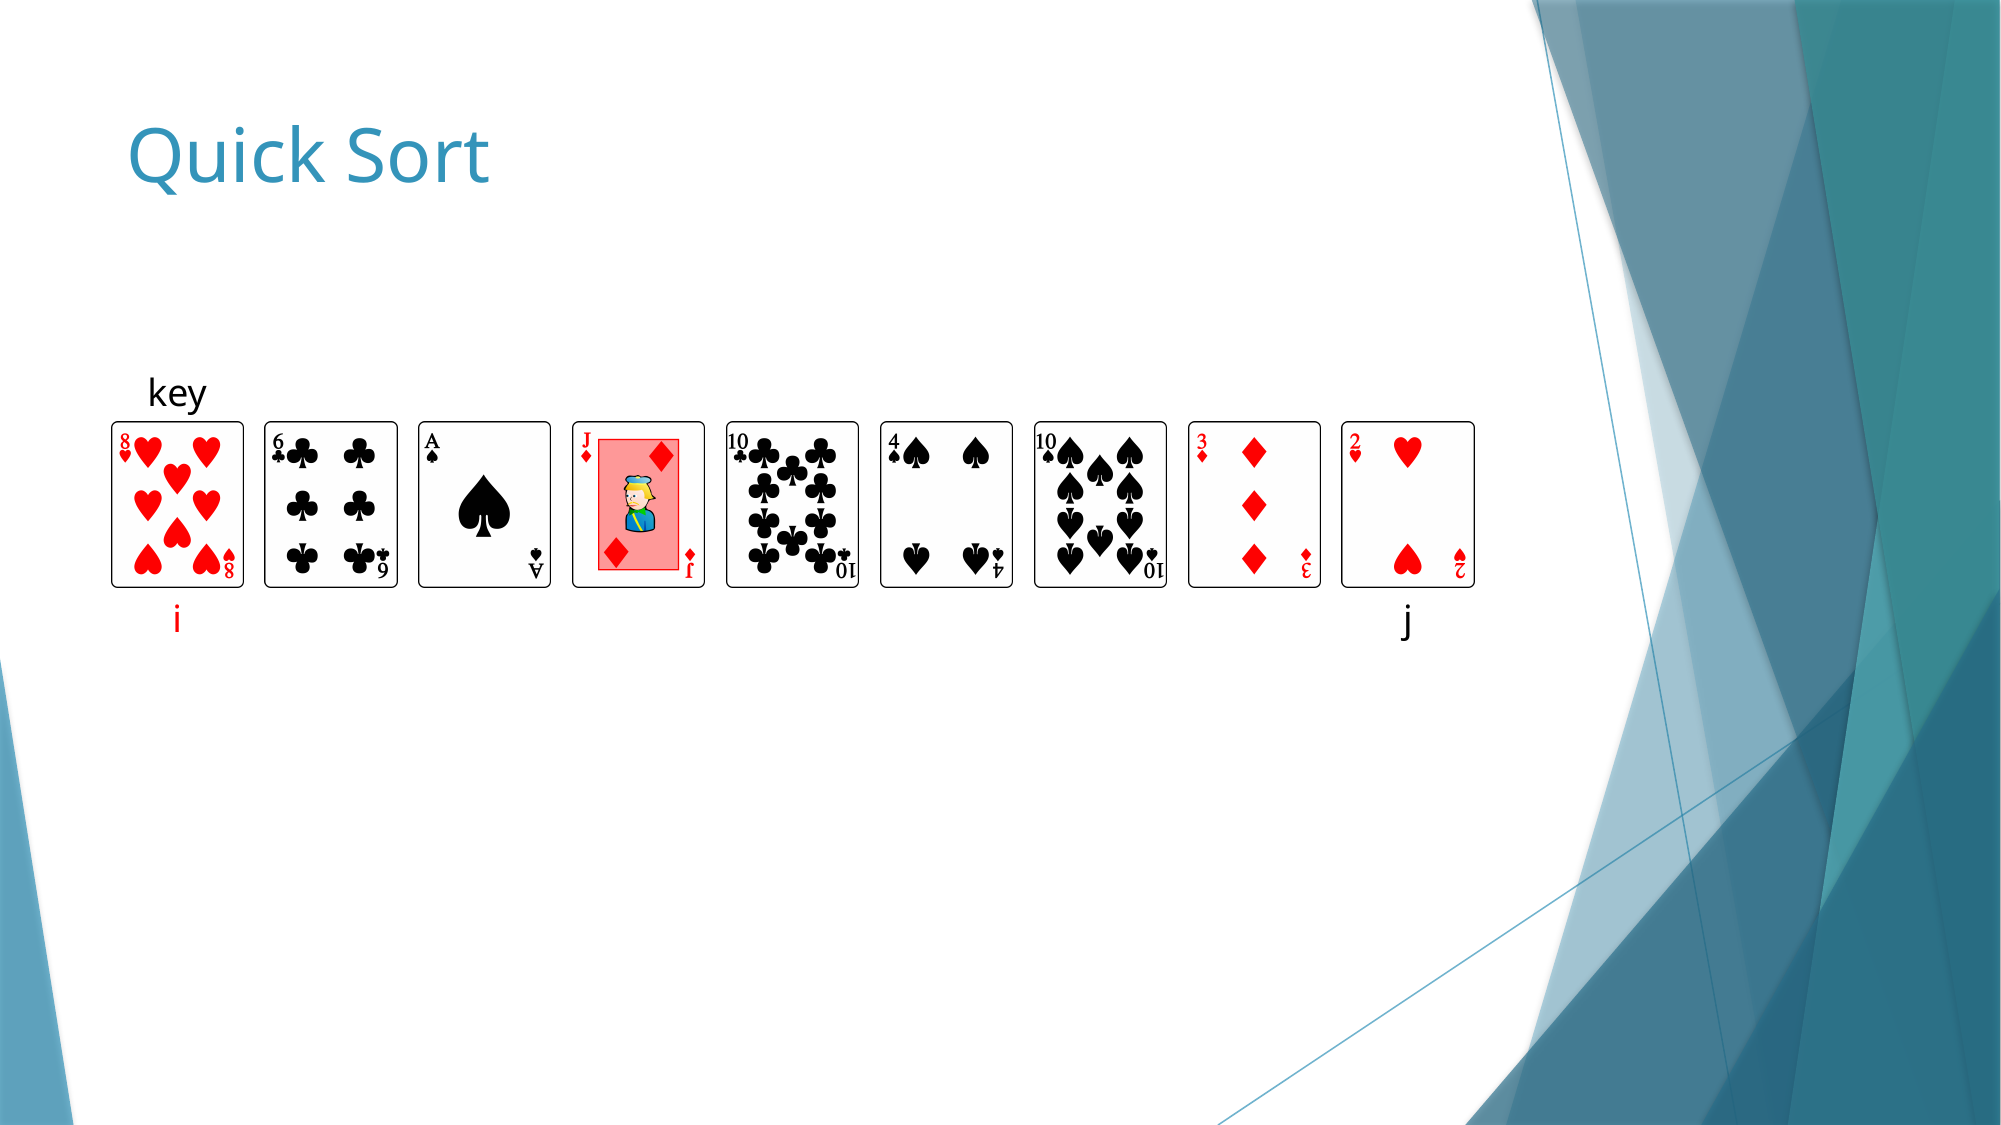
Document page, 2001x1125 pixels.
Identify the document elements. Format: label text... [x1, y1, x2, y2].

picture [572, 421, 706, 588]
picture [1033, 421, 1167, 588]
picture [726, 421, 860, 588]
text_box j [1388, 597, 1428, 647]
text_box i [157, 597, 197, 647]
title Quick Sort [111, 99, 1522, 317]
picture [418, 421, 552, 588]
picture [110, 421, 244, 588]
picture [264, 421, 398, 588]
picture [1341, 421, 1475, 588]
picture [879, 421, 1014, 588]
text_box key [132, 361, 222, 420]
picture [1187, 421, 1321, 588]
